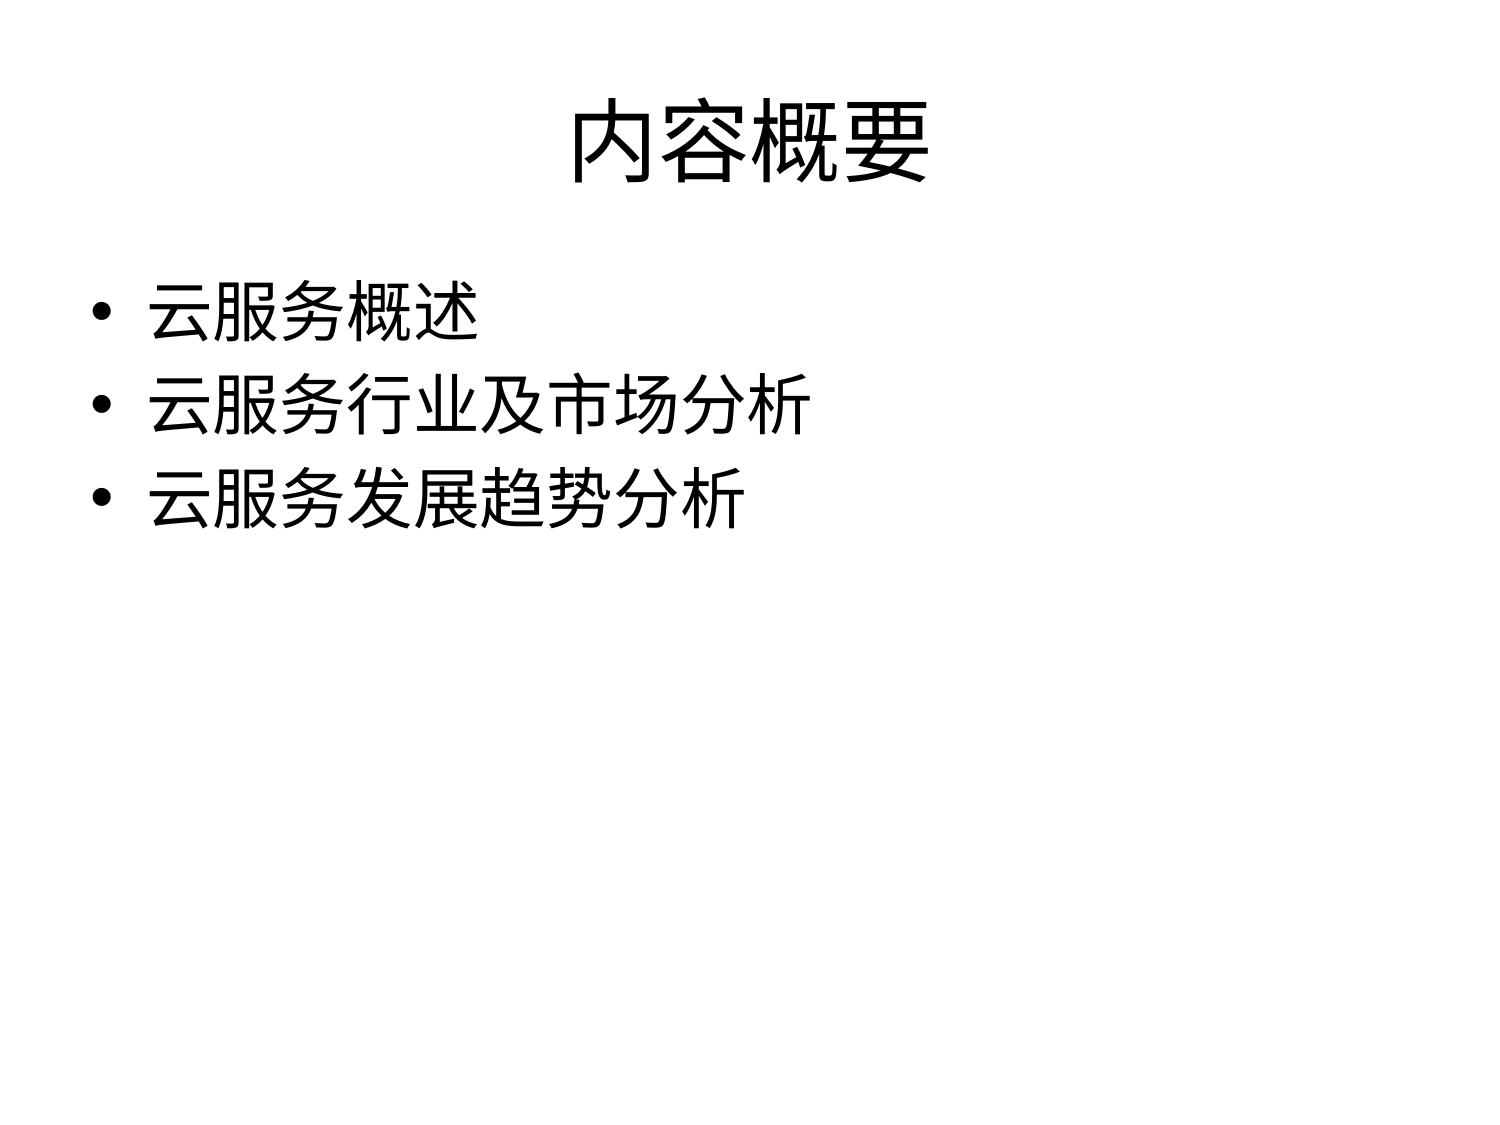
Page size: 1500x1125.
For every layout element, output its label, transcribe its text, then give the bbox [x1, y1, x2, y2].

title 内容概要 [75, 45, 1425, 233]
list 云服务概述 云服务行业及市场分析 云服务发展趋势分析 [75, 262, 1425, 1005]
